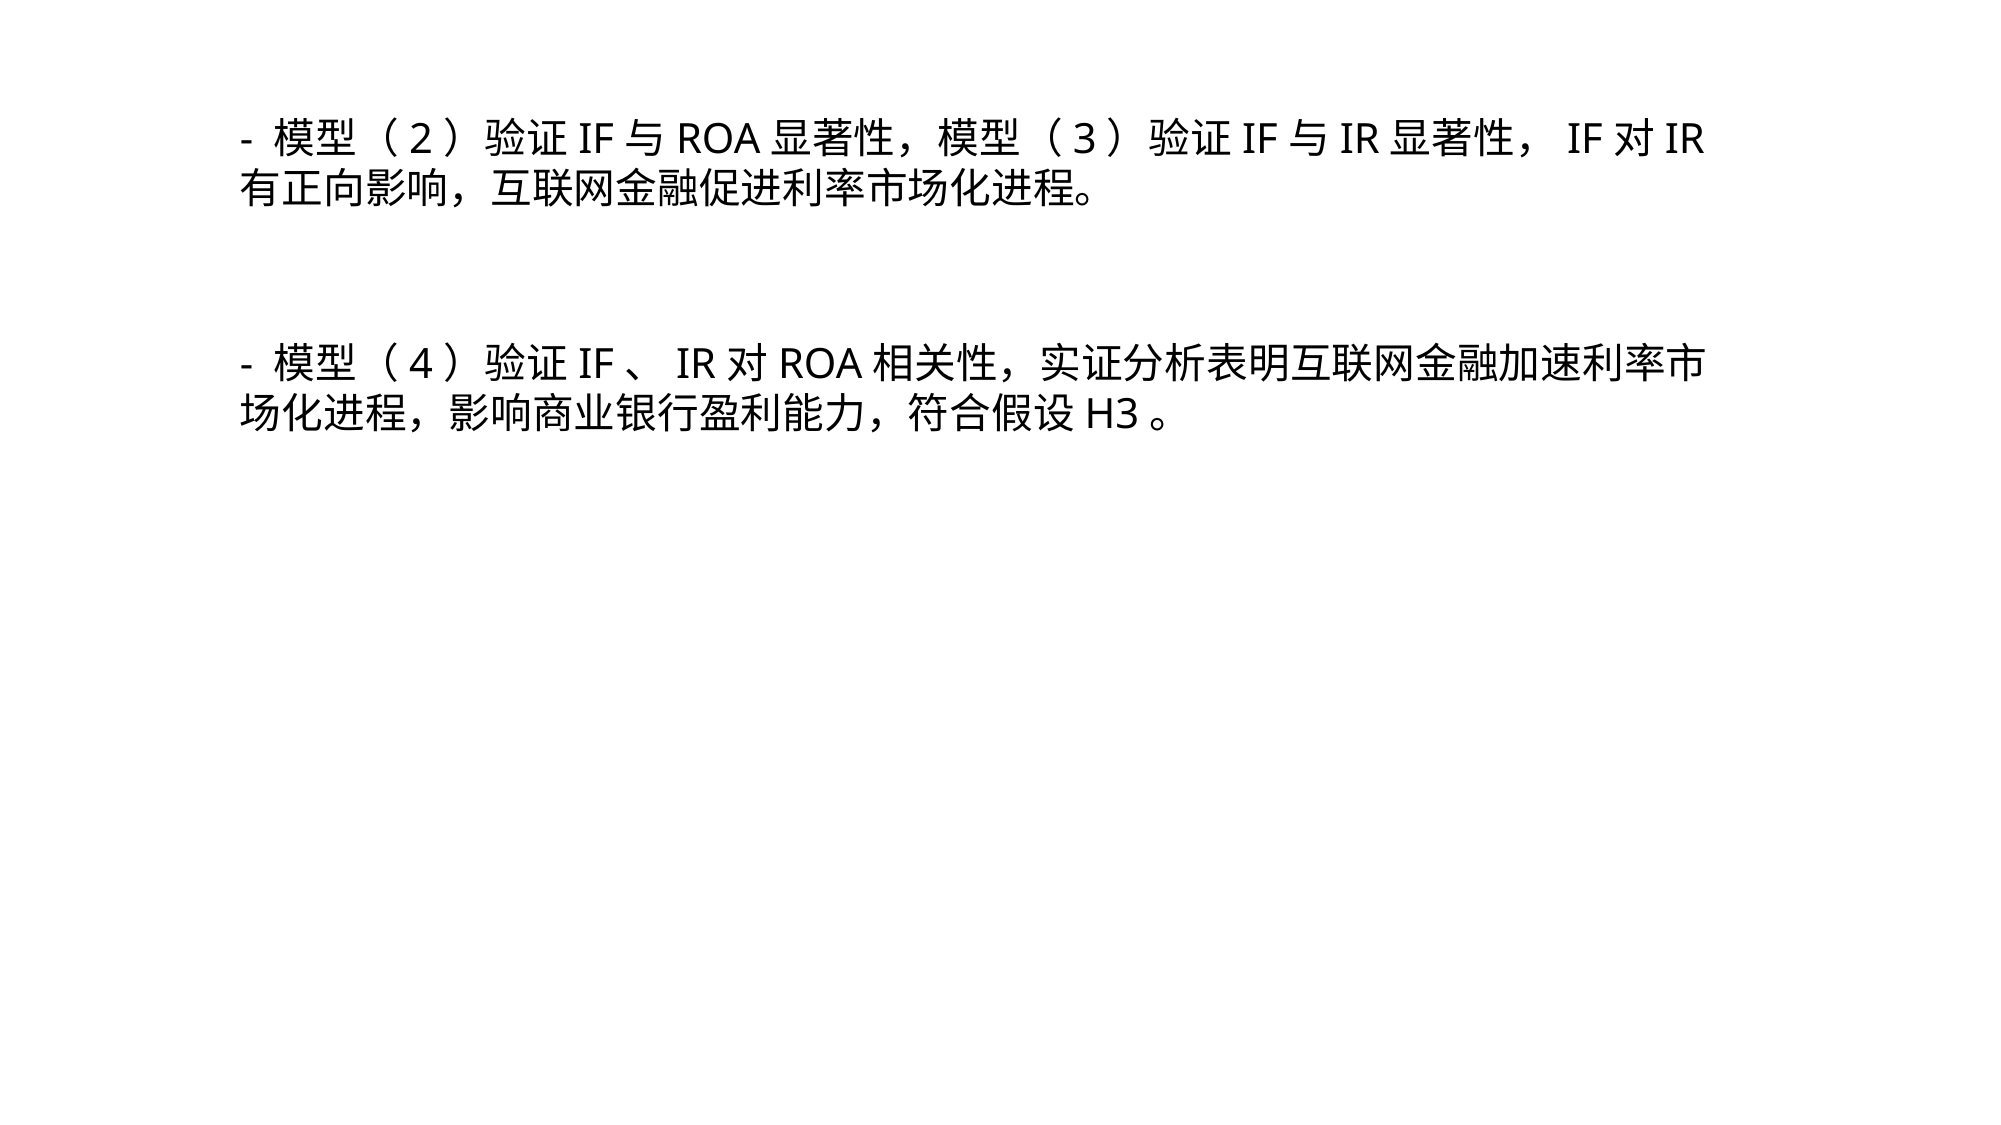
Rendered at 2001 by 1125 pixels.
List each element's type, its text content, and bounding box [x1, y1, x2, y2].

text_box [114, 221, 1891, 965]
text_box - 模型（2）验证IF与ROA显著性，模型（3）验证IF与IR显著性，IF对IR有正向影响，互联网金融促进利率市场化进程。 [224, 104, 1725, 220]
text_box - 模型（4）验证IF、IR对ROA相关性，实证分析表明互联网金融加速利率市场化进程，影响商业银行盈利能力，符合假设H3。 [224, 329, 1725, 445]
